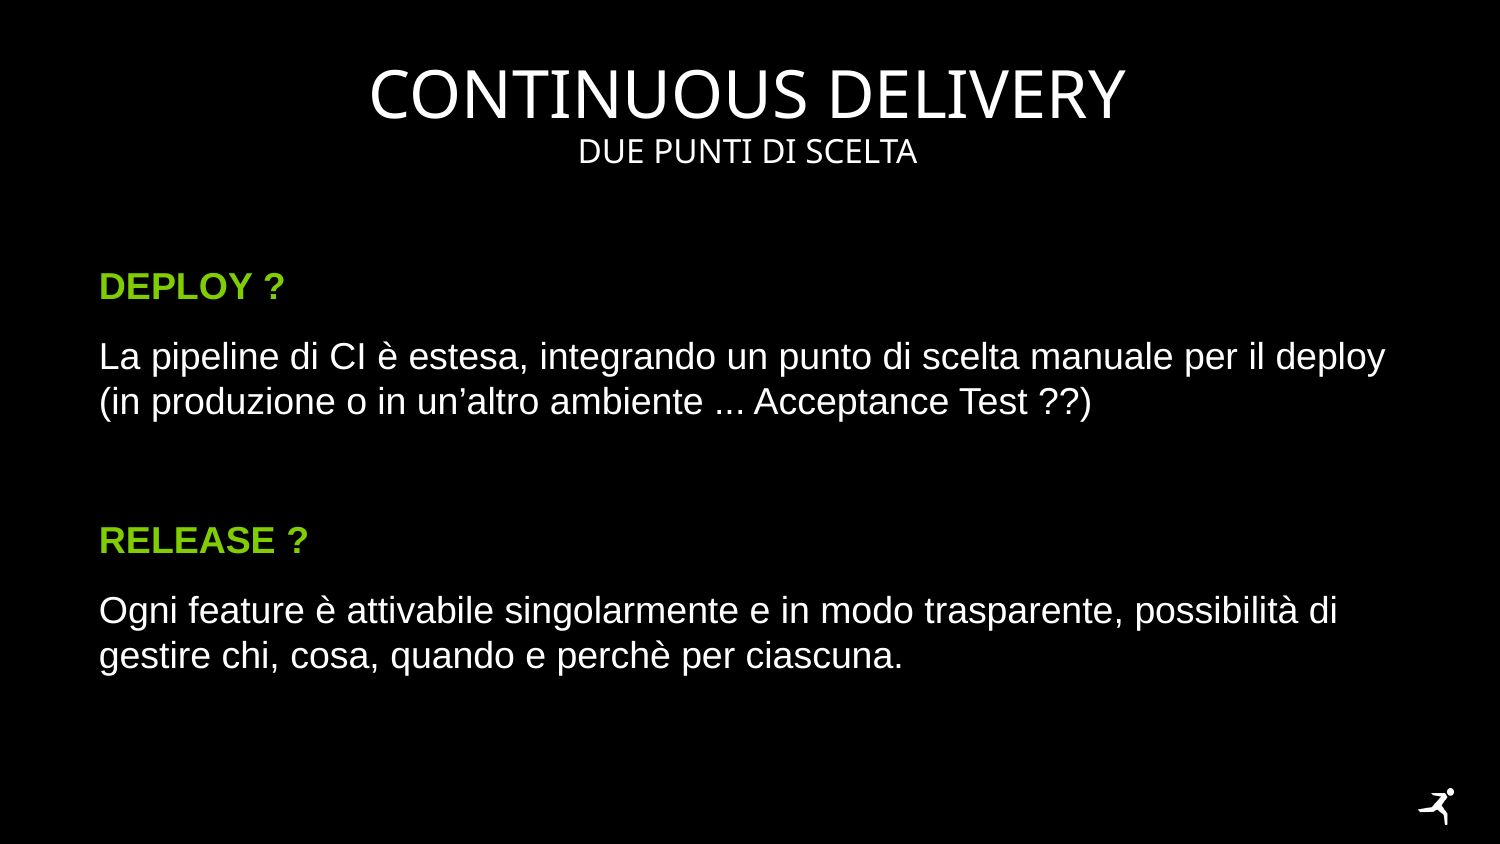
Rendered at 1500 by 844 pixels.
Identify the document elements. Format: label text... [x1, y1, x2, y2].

picture [1418, 788, 1454, 825]
title Continuous delivery [94, 66, 1402, 111]
subtitle Due punti di scelta [94, 123, 1402, 178]
list Deploy ? La pipeline di CI è estesa, integrando un punto di scelta manuale per il deploy (in produzione o in un’altro ambiente ... Acceptance Test ??) Release ? Ogni feature è attivabile singolarmente e in modo trasparente, possibilità di gestire chi, cosa, quando e perchè per ciascuna. [98, 261, 1402, 694]
